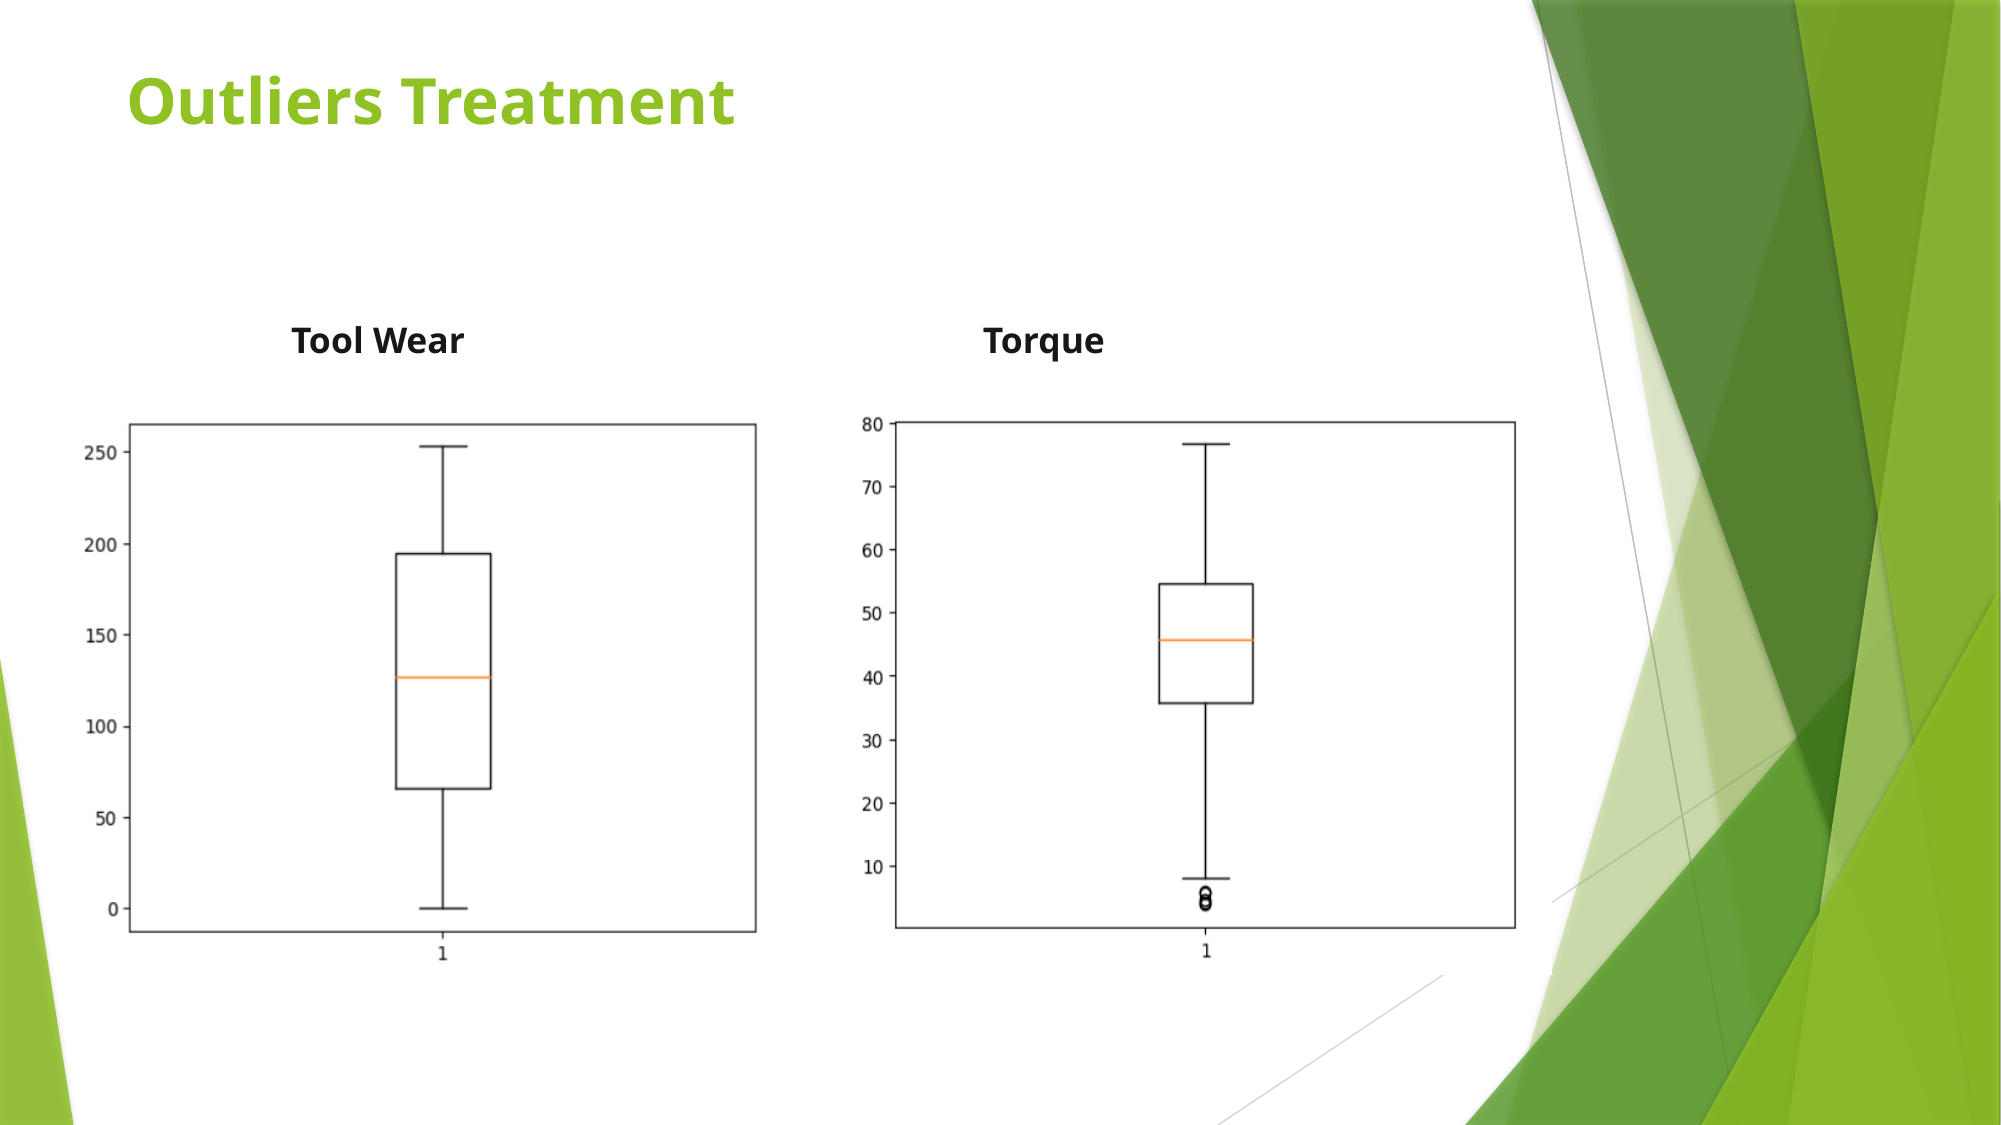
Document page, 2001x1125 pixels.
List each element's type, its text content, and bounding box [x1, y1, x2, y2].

title Outliers Treatment Tool Wear Torque [111, 53, 1522, 376]
picture [815, 408, 1553, 975]
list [55, 408, 793, 990]
